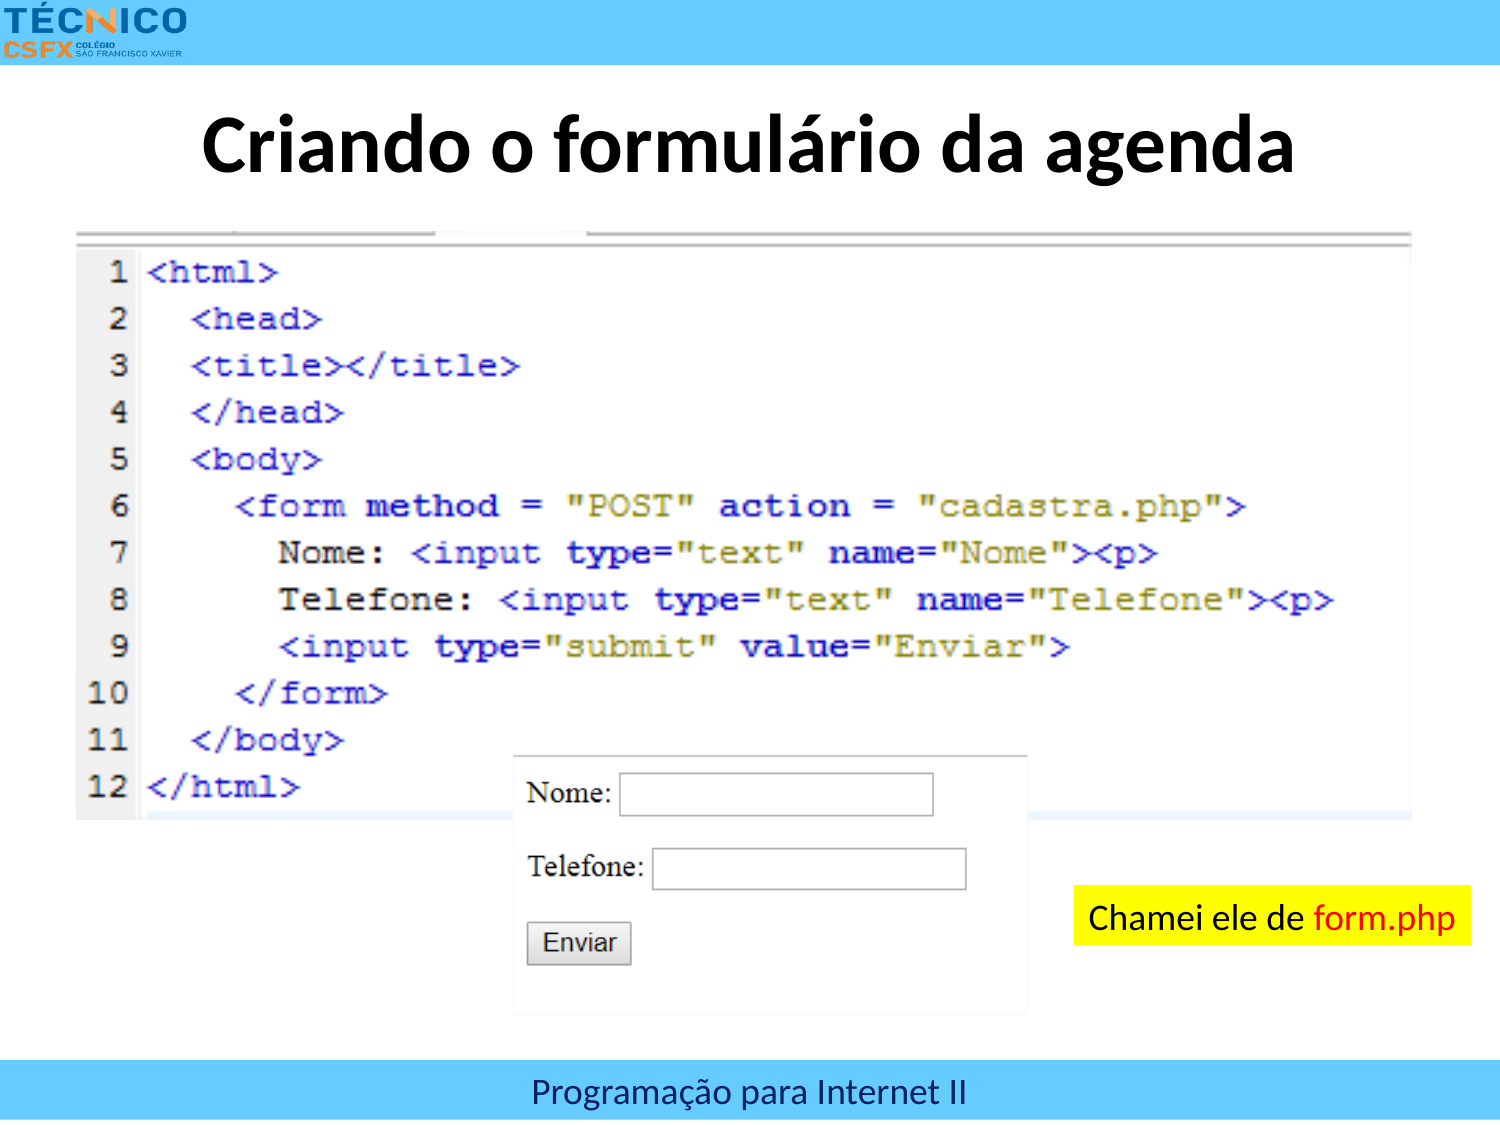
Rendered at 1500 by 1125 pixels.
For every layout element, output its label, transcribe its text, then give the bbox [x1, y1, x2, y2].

picture [0, 0, 188, 59]
text_box Chamei ele de form.php [1073, 885, 1471, 945]
picture [76, 231, 1412, 1016]
title Criando o formulário da agenda [75, 45, 1425, 233]
